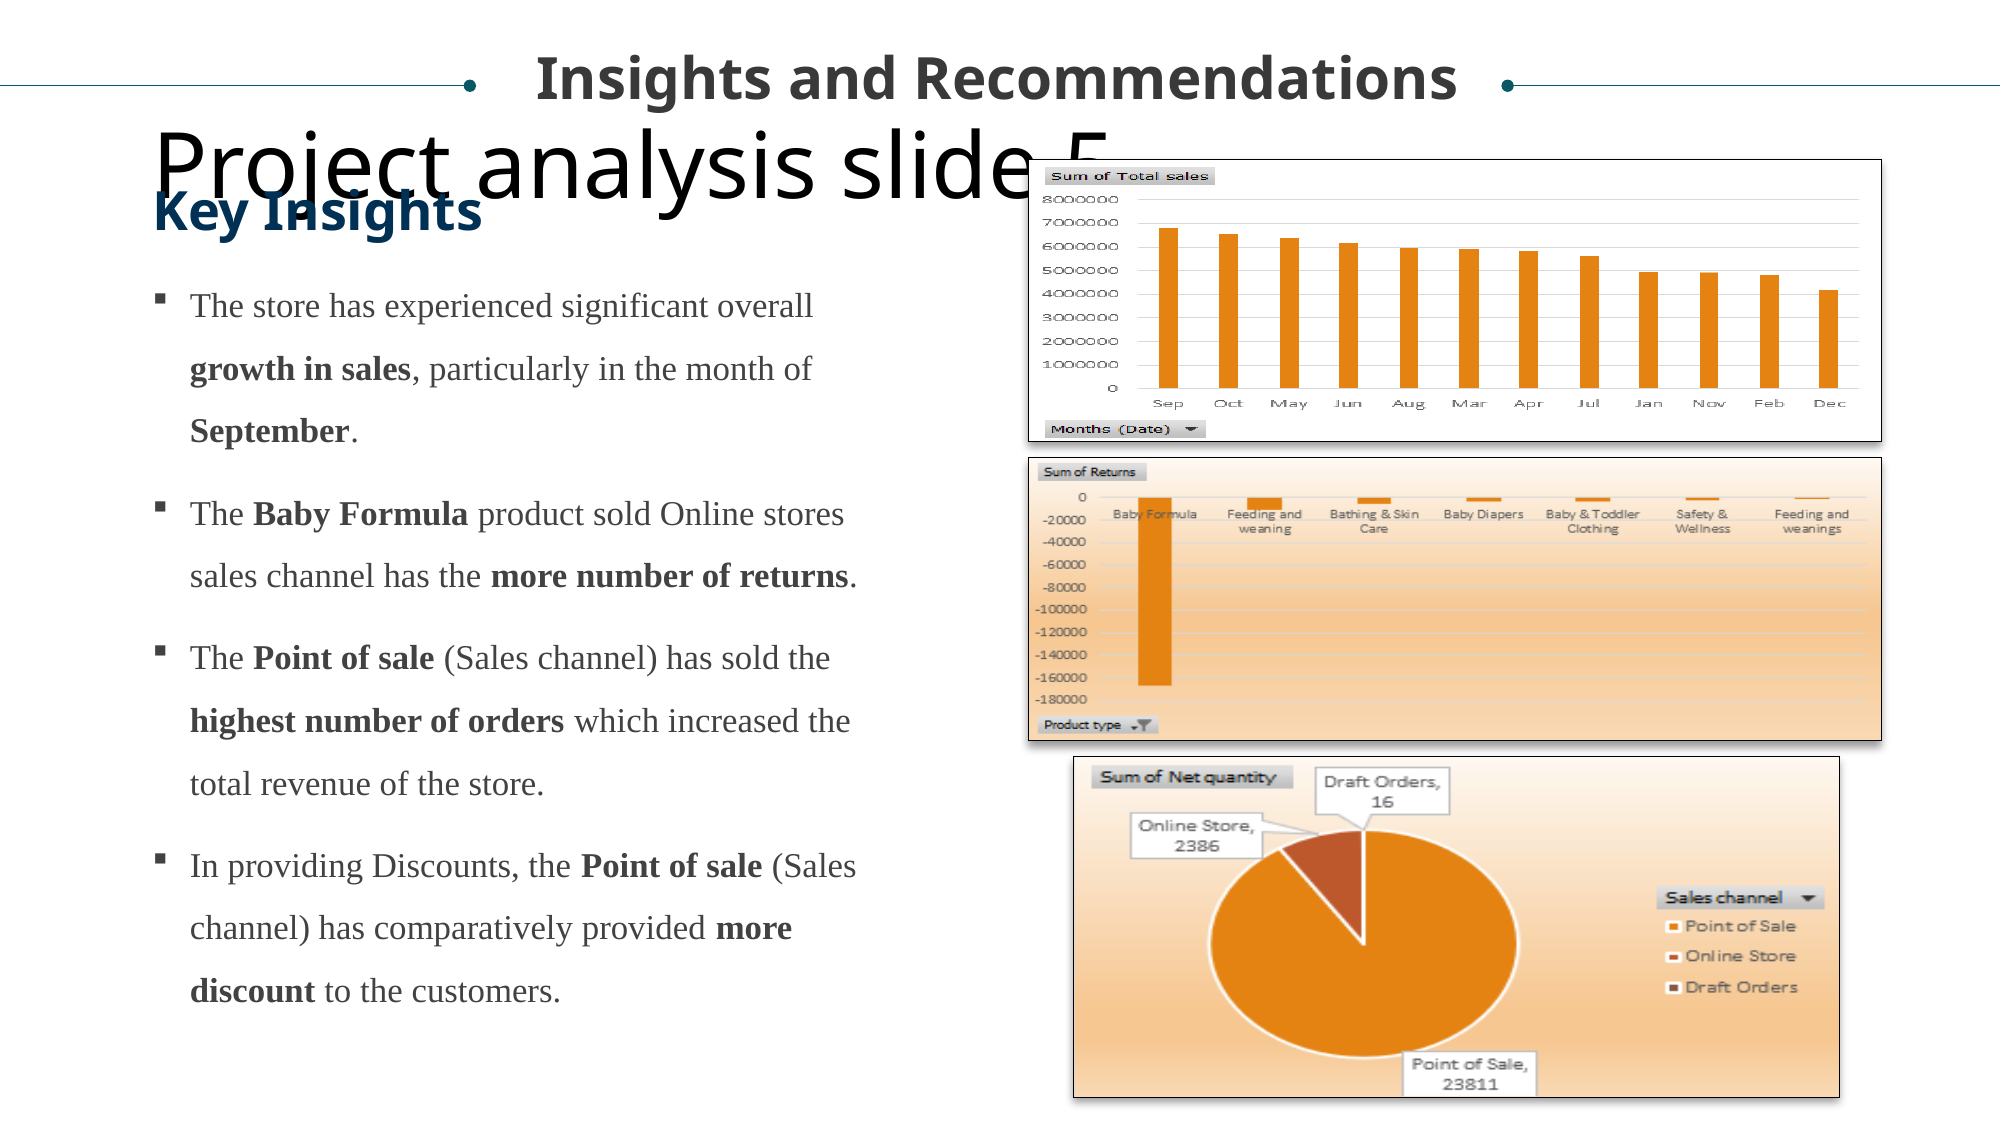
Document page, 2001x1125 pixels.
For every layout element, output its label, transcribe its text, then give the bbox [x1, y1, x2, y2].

title Project analysis slide 5 [926, 183, 1022, 278]
list Key Insights The store has experienced significant overall growth in sales, particularly in the month of September. The Baby Formula product sold Online stores sales channel has the more number of returns. The Point of sale (Sales channel) has sold the highest number of orders which increased the total revenue of the store. In providing Discounts, the Point of sale (Sales channel) has comparatively provided more discount to the customers. [137, 183, 926, 1027]
picture [1028, 159, 1882, 442]
text_box Insights and Recommendations [34, 49, 1960, 183]
picture [1073, 756, 1840, 1098]
picture [1028, 457, 1882, 741]
